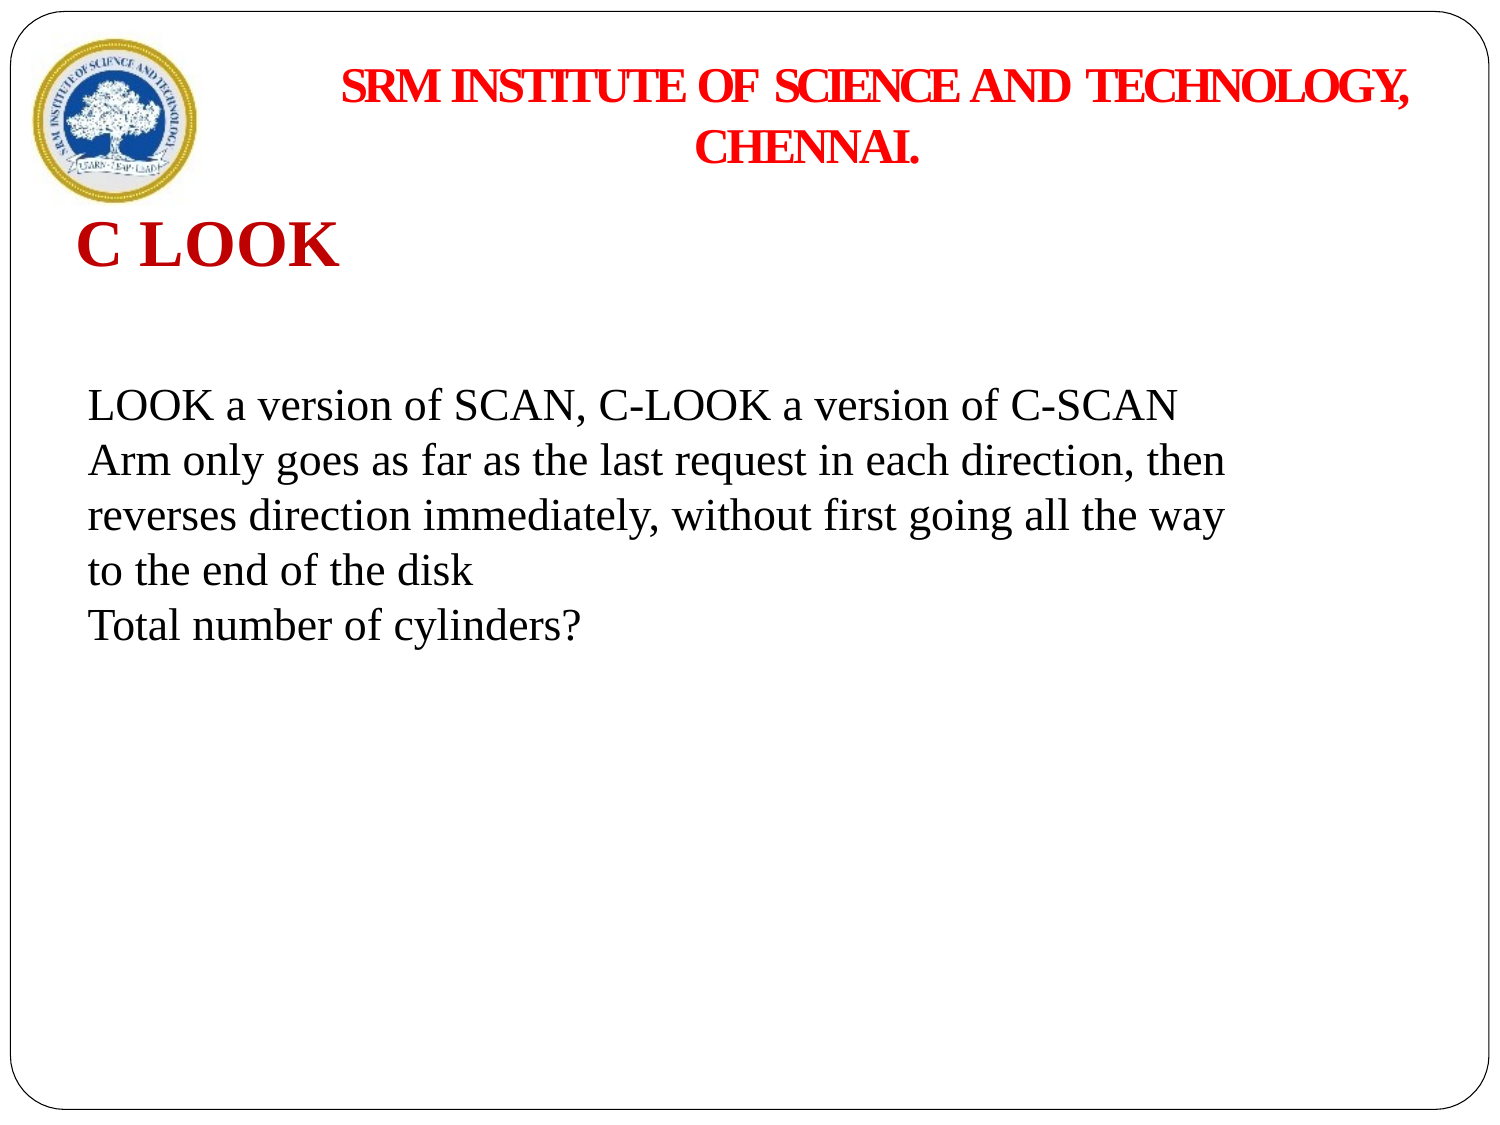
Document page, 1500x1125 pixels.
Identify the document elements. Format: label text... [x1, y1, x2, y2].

list LOOK a version of SCAN, C-LOOK a version of C-SCAN Arm only goes as far as the last request in each direction, then reverses direction immediately, without first going all the way to the end of the disk Total number of cylinders? [87, 375, 1243, 709]
text_box SRM INSTITUTE OF SCIENCE AND TECHNOLOGY, CHENNAI. [159, 45, 1426, 226]
title C LOOK [75, 207, 1339, 281]
text_box [31, 31, 202, 207]
